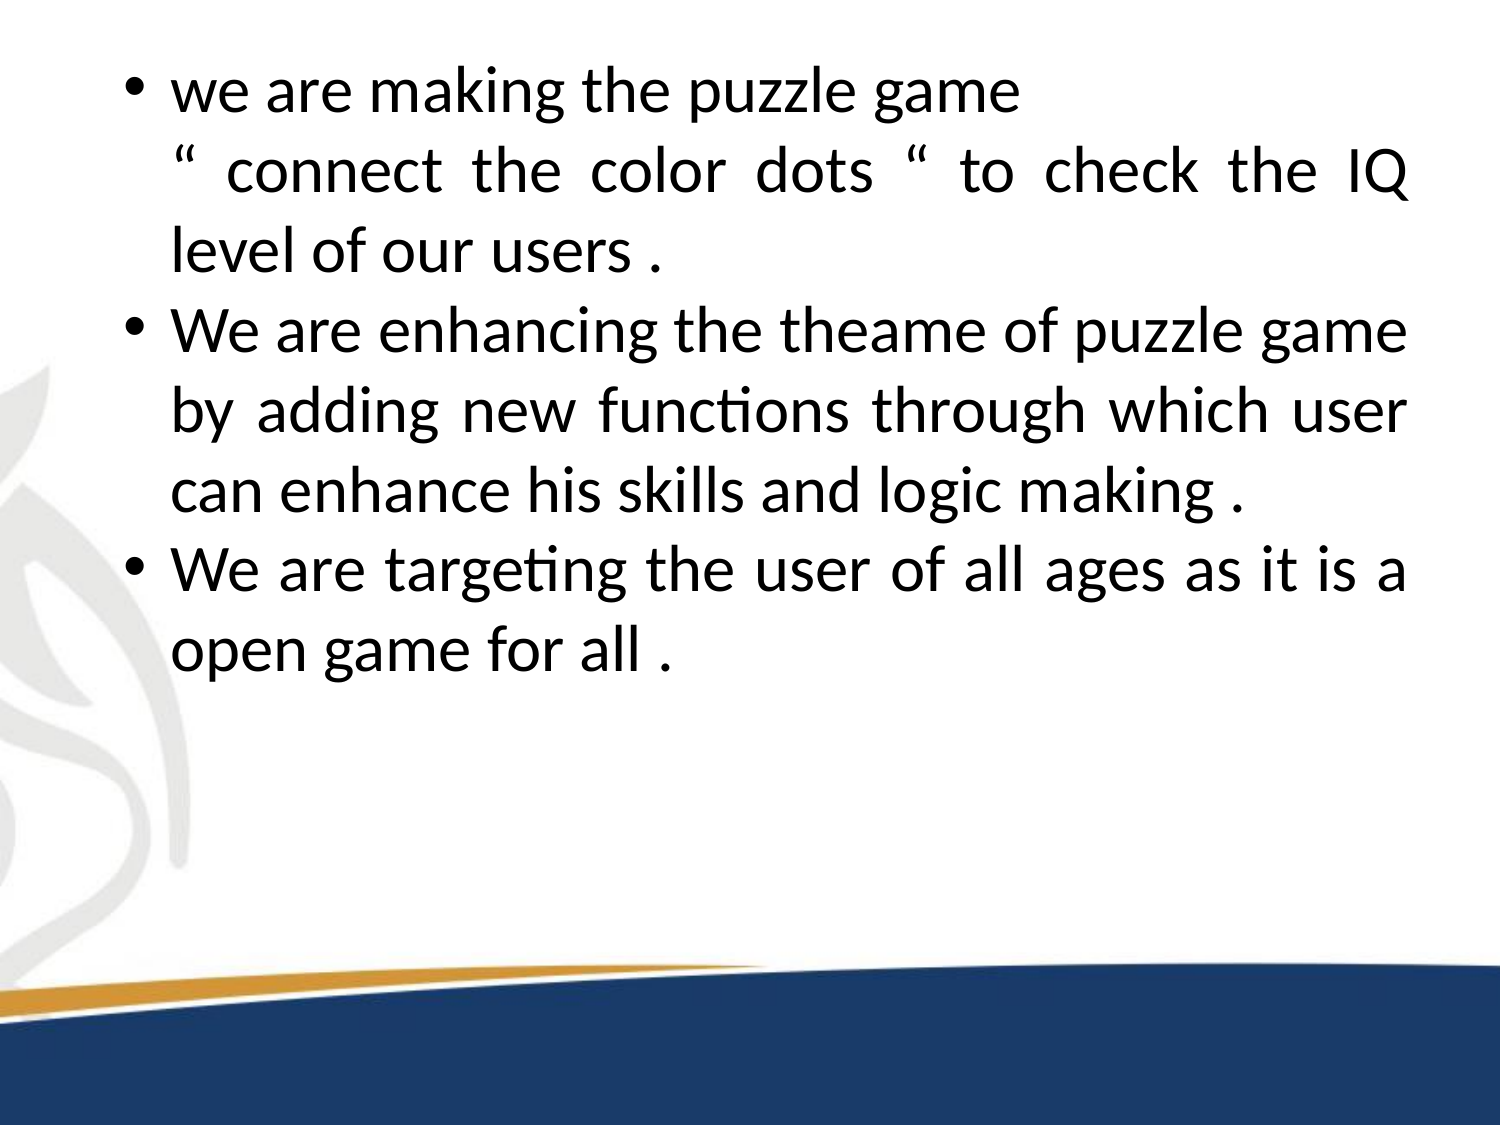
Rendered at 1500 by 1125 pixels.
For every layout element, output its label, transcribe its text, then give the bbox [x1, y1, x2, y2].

list we are making the puzzle game “ connect the color dots “ to check the IQ level of our users . We are enhancing the theame of puzzle game by adding new functions through which user can enhance his skills and logic making . We are targeting the user of all ages as it is a open game for all . [75, 38, 1425, 1005]
picture [0, 0, 1500, 1125]
